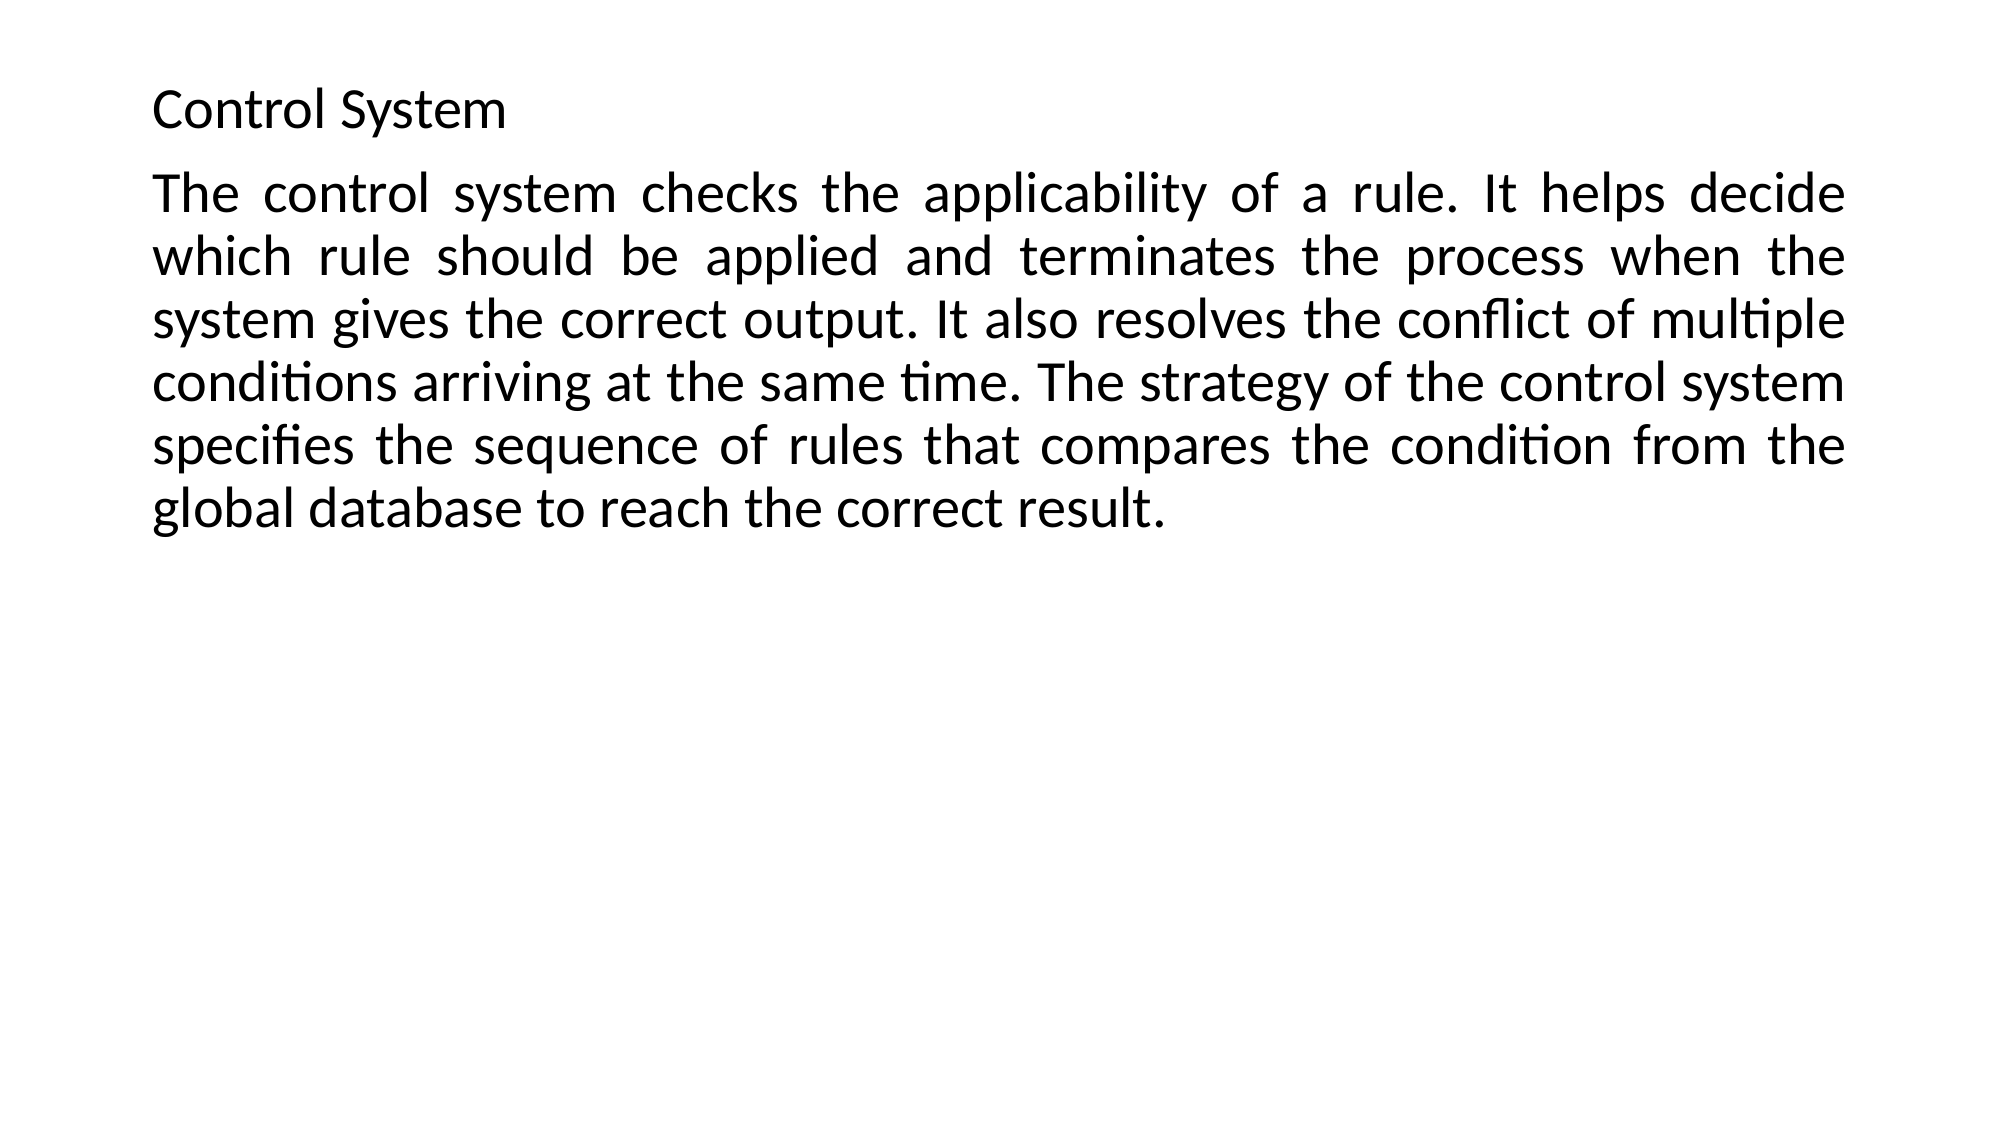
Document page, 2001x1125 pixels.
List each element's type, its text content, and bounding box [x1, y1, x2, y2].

list Control System The control system checks the applicability of a rule. It helps decide which rule should be applied and terminates the process when the system gives the correct output. It also resolves the conflict of multiple conditions arriving at the same time. The strategy of the control system specifies the sequence of rules that compares the condition from the global database to reach the correct result. [137, 70, 1863, 1014]
